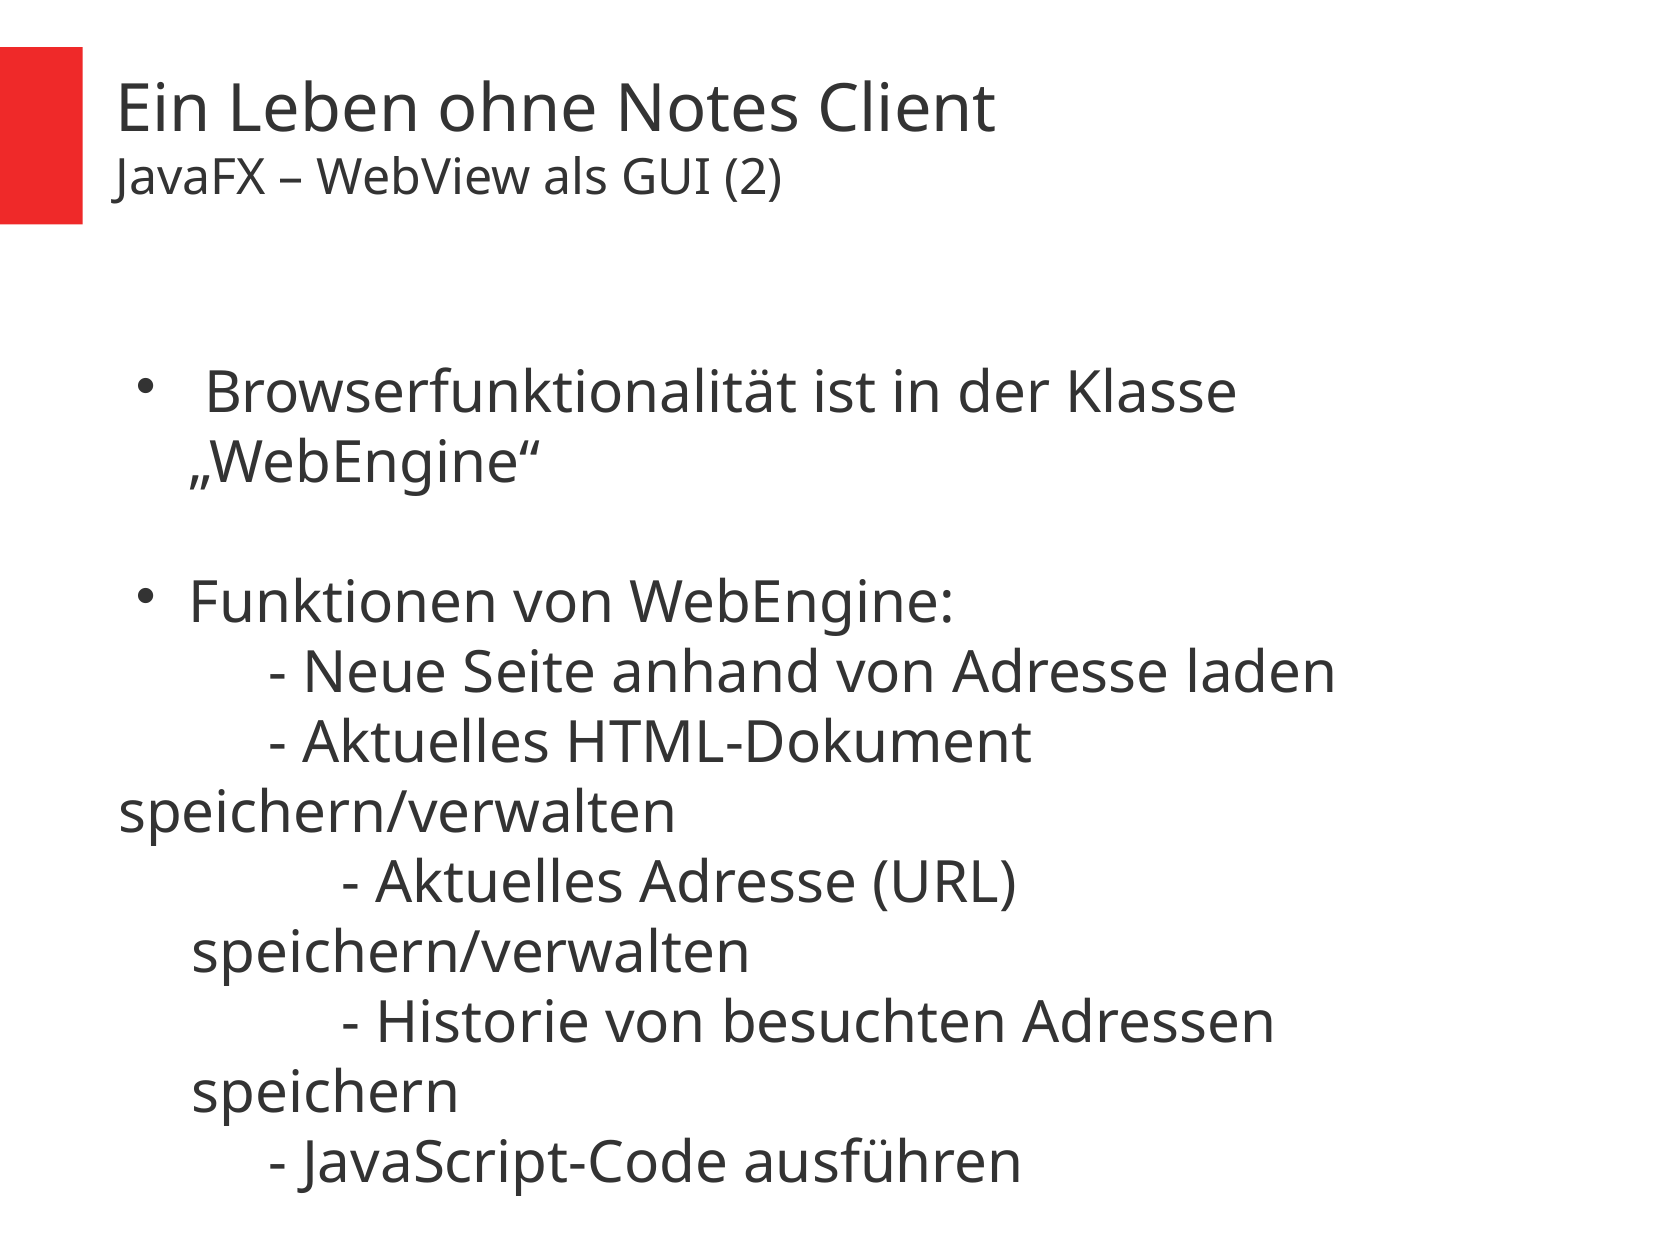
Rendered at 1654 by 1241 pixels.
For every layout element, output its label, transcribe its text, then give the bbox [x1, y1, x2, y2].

text_box Browserfunktionalität ist in der Klasse „WebEngine“ Funktionen von WebEngine: - Neue Seite anhand von Adresse laden - Aktuelles HTML-Dokument speichern/verwalten - Aktuelles Adresse (URL) speichern/verwalten - Historie von besuchten Adressen speichern - JavaScript-Code ausführen [118, 354, 1536, 1074]
text_box Ein Leben ohne Notes Client JavaFX – WebView als GUI (2) [115, 45, 1569, 225]
